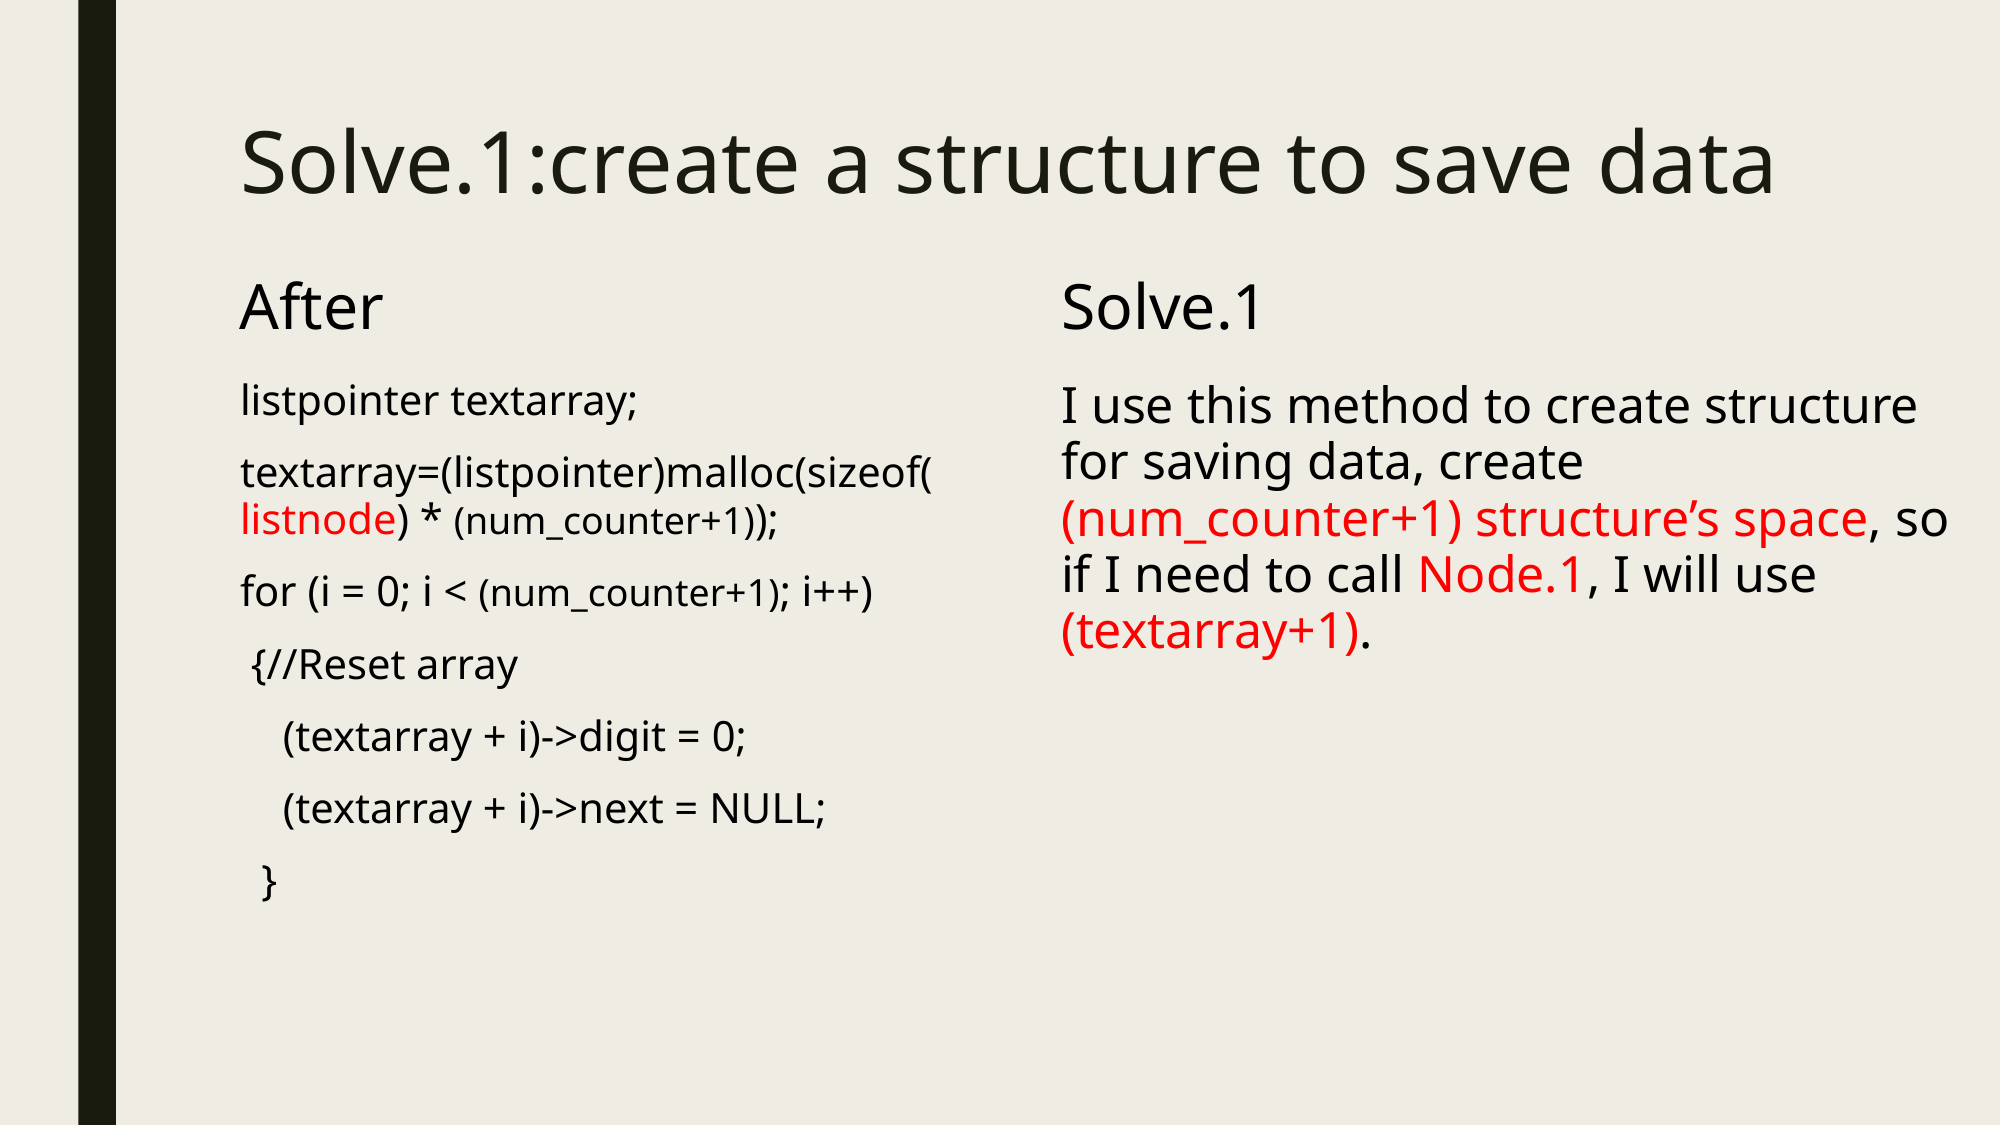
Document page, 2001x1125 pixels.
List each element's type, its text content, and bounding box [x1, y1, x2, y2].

list Solve.1 [1045, 266, 1800, 350]
title Solve.1:create a structure to save data [225, 112, 1800, 221]
list I use this method to create structure for saving data, create (num_counter+1) structure’s space, so if I need to call Node.1, I will use (textarray+1). [1045, 370, 2000, 1013]
list listpointer textarray; textarray=(listpointer)malloc(sizeof(listnode) * (num_counter+1)); for (i = 0; i < (num_counter+1); i++) {//Reset array (textarray + i)->digit = 0; (textarray + i)->next = NULL; } [225, 370, 954, 1013]
list After [224, 266, 954, 350]
